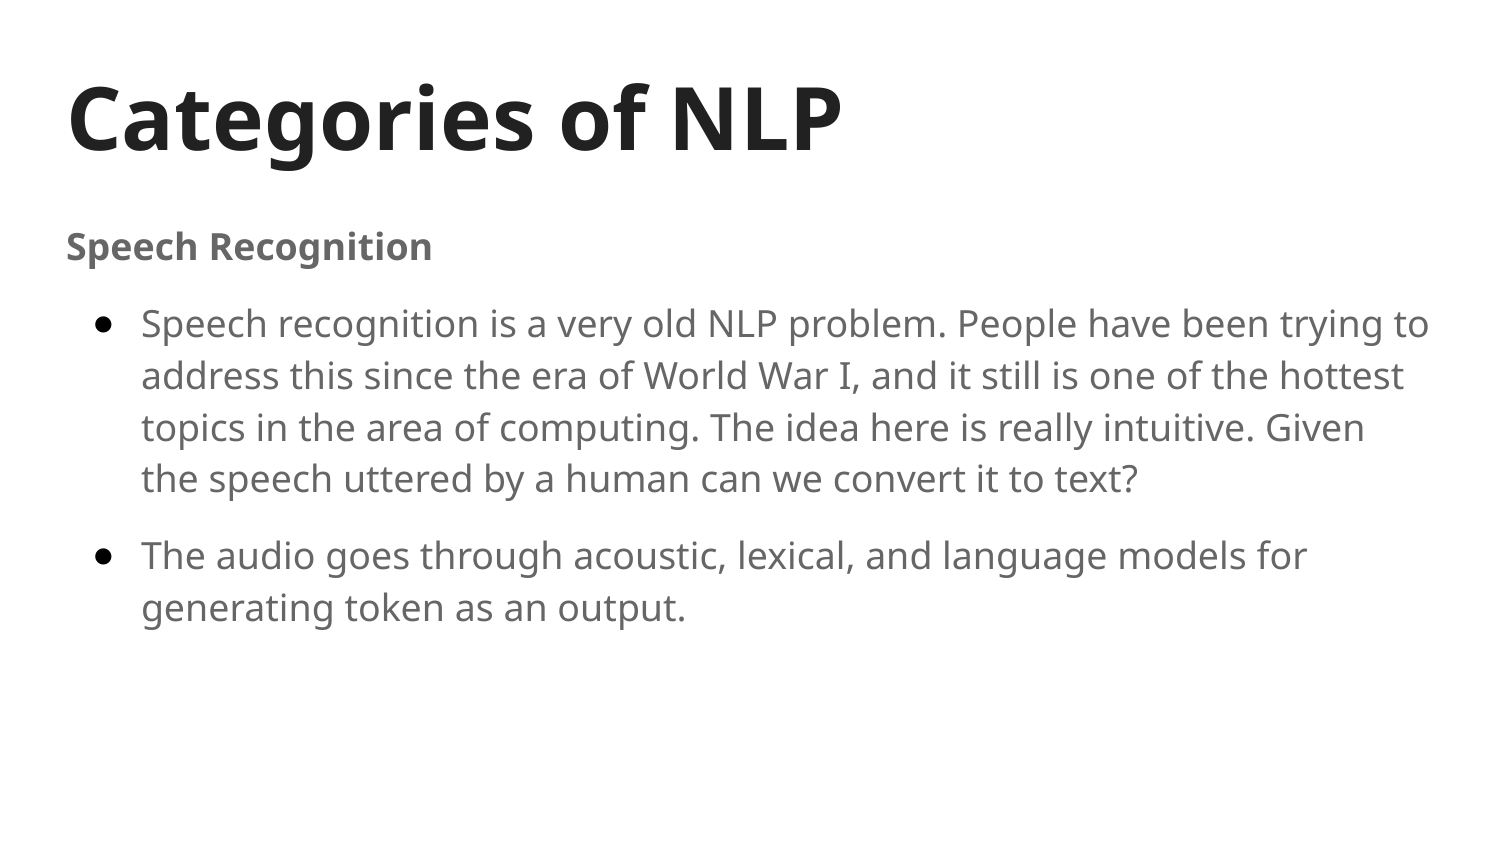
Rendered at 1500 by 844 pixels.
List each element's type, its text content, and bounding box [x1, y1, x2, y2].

list Speech Recognition Speech recognition is a very old NLP problem. People have been trying to address this since the era of World War I, and it still is one of the hottest topics in the area of computing. The idea here is really intuitive. Given the speech uttered by a human can we convert it to text? The audio goes through acoustic, lexical, and language models for generating token as an output. [51, 201, 1449, 750]
title Categories of NLP [51, 48, 1449, 180]
